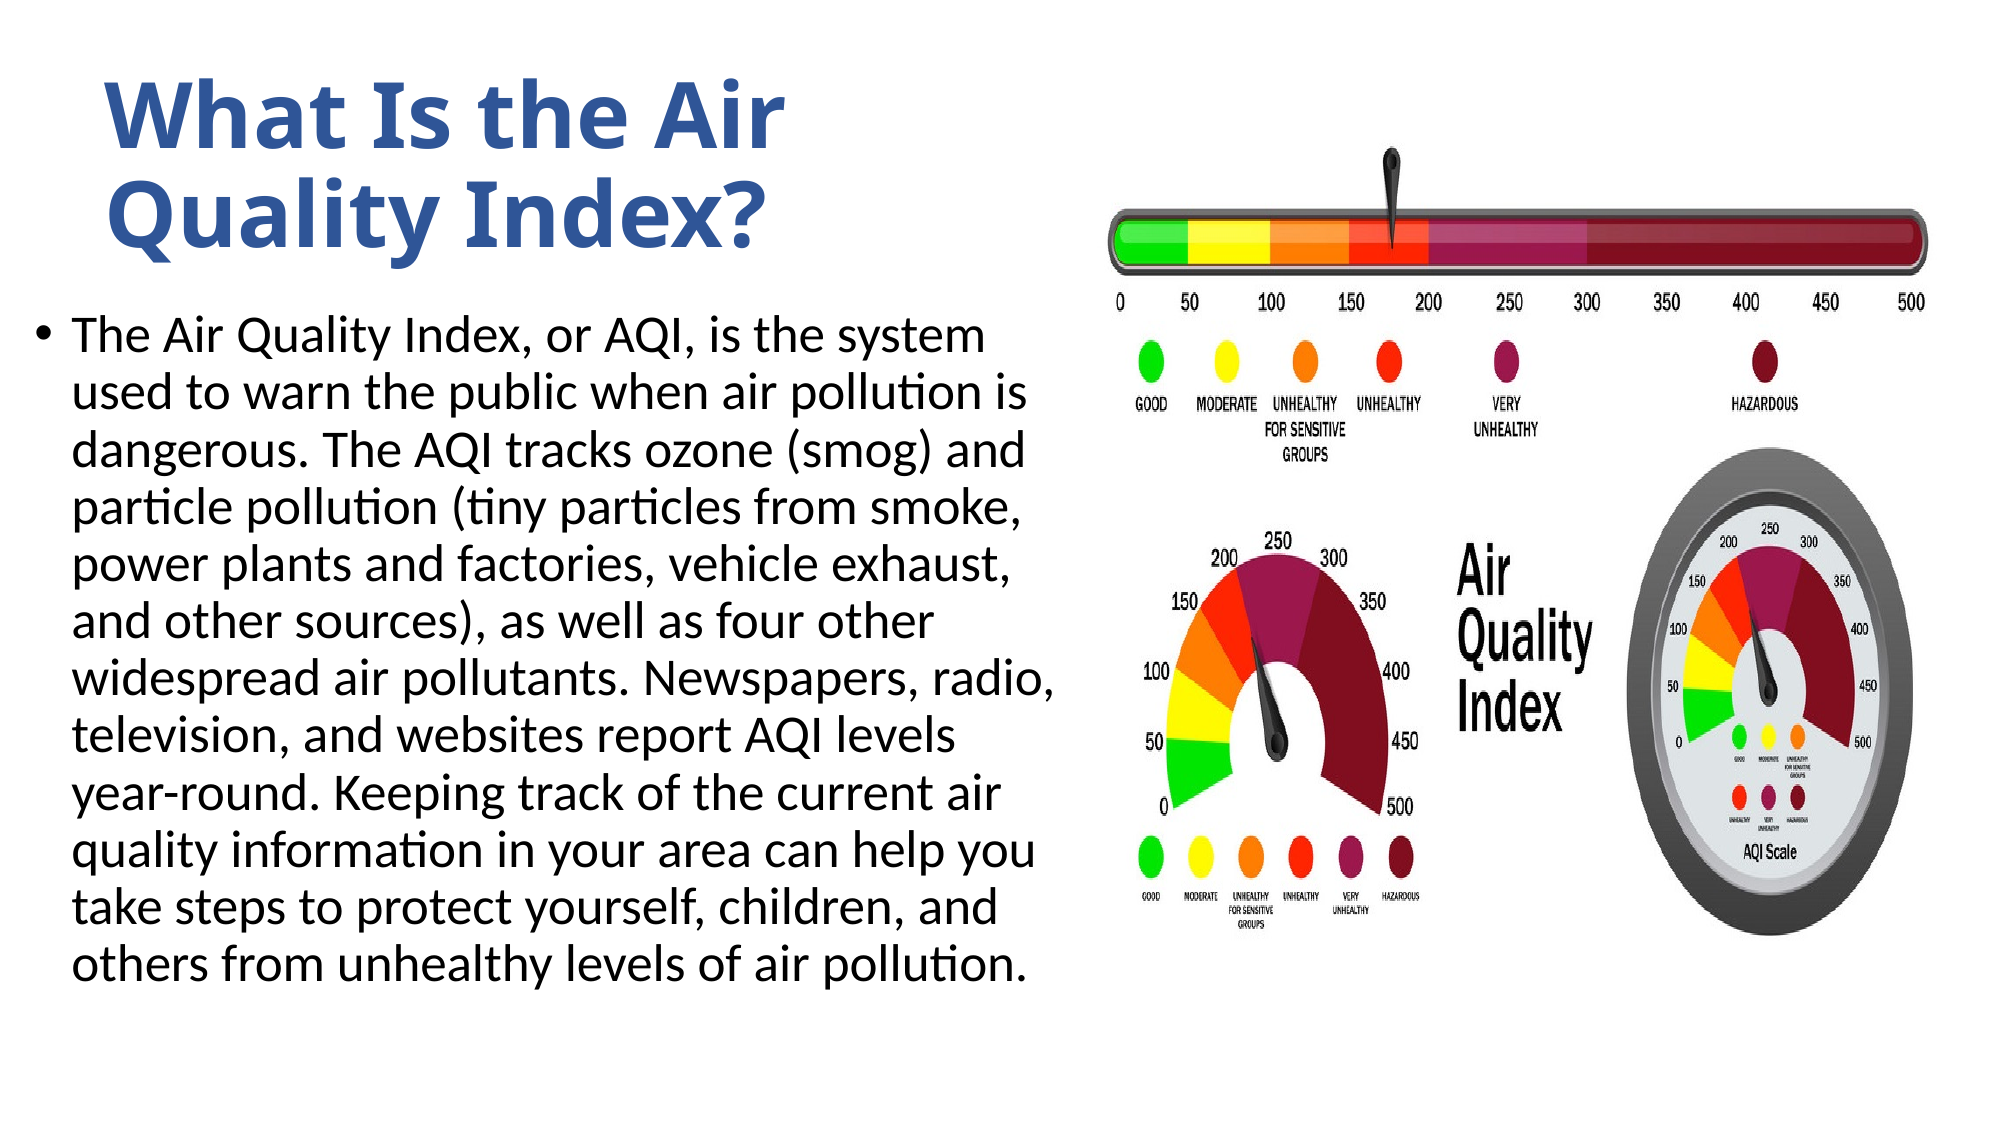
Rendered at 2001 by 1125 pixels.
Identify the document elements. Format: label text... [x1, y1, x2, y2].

list The Air Quality Index, or AQI, is the system used to warn the public when air pollution is dangerous. The AQI tracks ozone (smog) and particle pollution (tiny particles from smoke, power plants and factories, vehicle exhaust, and other sources), as well as four other widespread air pollutants. Newspapers, radio, television, and websites report AQI levels year-round. Keeping track of the current air quality information in your area can help you take steps to protect yourself, children, and others from unhealthy levels of air pollution. [19, 299, 1071, 1014]
title What Is the Air Quality Index? [89, 59, 1000, 278]
picture [1083, 59, 1954, 989]
